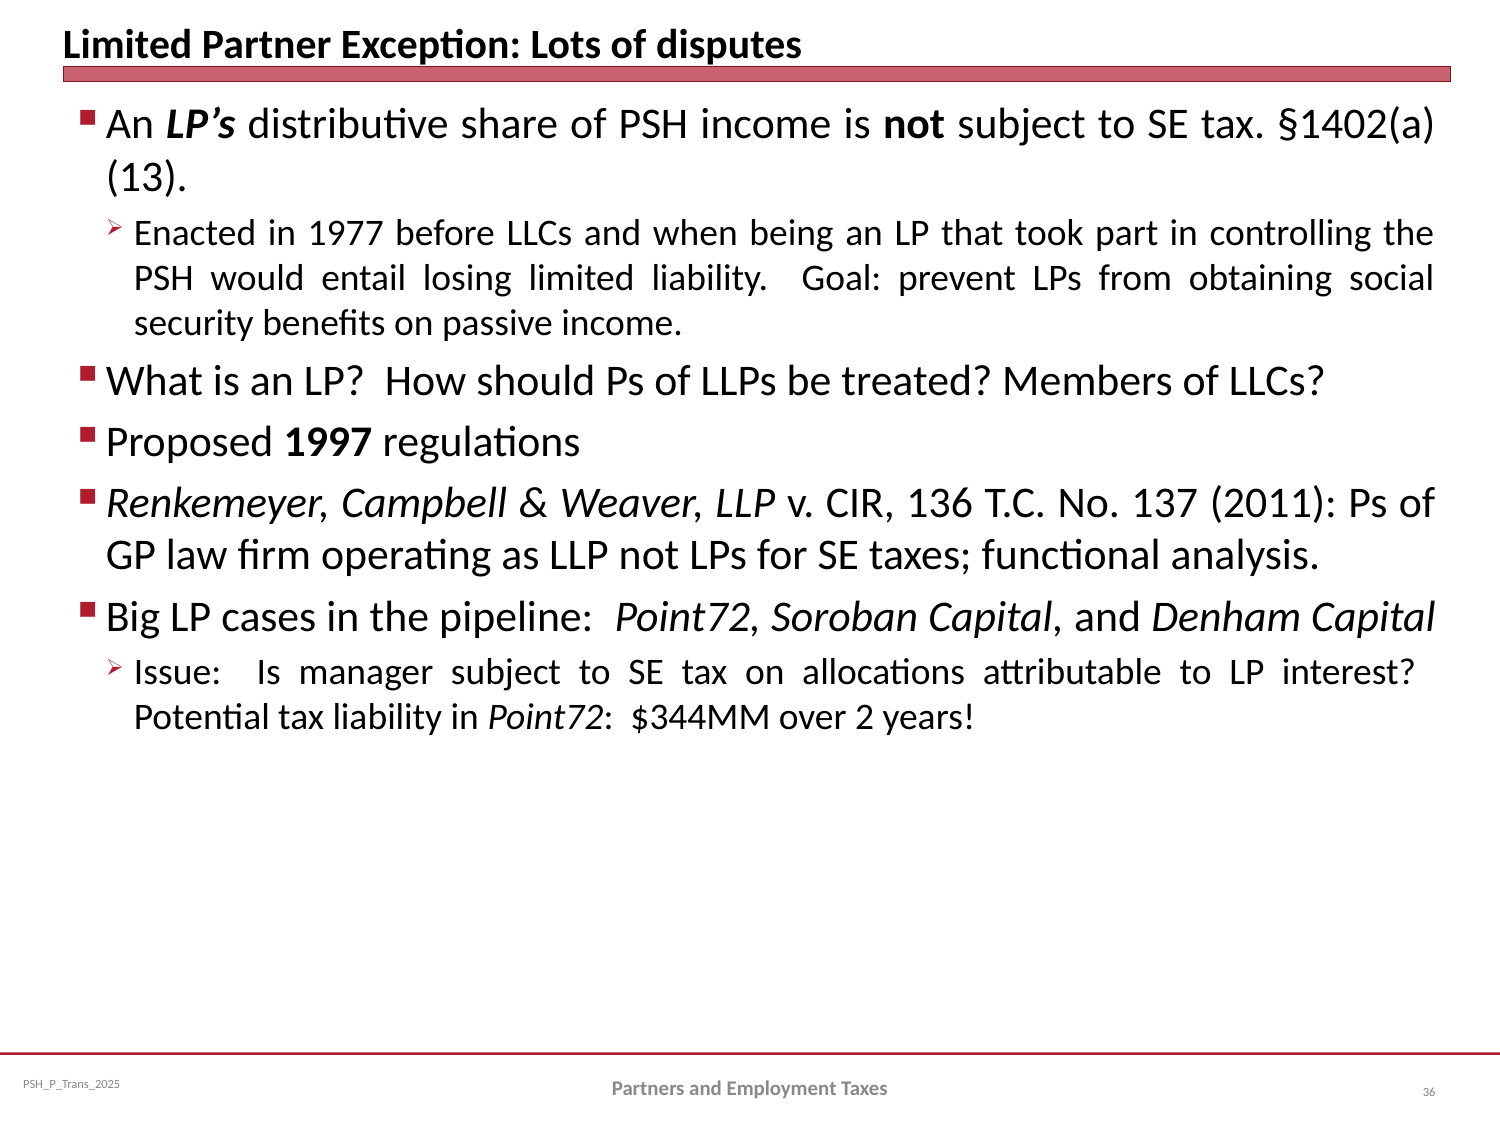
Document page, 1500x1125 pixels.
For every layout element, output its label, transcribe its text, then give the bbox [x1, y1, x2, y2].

slide_number 36 [1375, 1061, 1451, 1122]
title Limited Partner Exception: Lots of disputes [62, 6, 1451, 67]
footer Partners and Employment Taxes [512, 1056, 988, 1117]
list An LP’s distributive share of PSH income is not subject to SE tax. §1402(a)(13). Enacted in 1977 before LLCs and when being an LP that took part in controlling the PSH would entail losing limited liability. Goal: prevent LPs from obtaining social security benefits on passive income. What is an LP? How should Ps of LLPs be treated? Members of LLCs? Proposed 1997 regulations Renkemeyer, Campbell & Weaver, LLP v. CIR, 136 T.C. No. 137 (2011): Ps of GP law firm operating as LLP not LPs for SE taxes; functional analysis. Big LP cases in the pipeline: Point72, Soroban Capital, and Denham Capital Issue: Is manager subject to SE tax on allocations attributable to LP interest? Potential tax liability in Point72: $344MM over 2 years! [63, 87, 1451, 1041]
